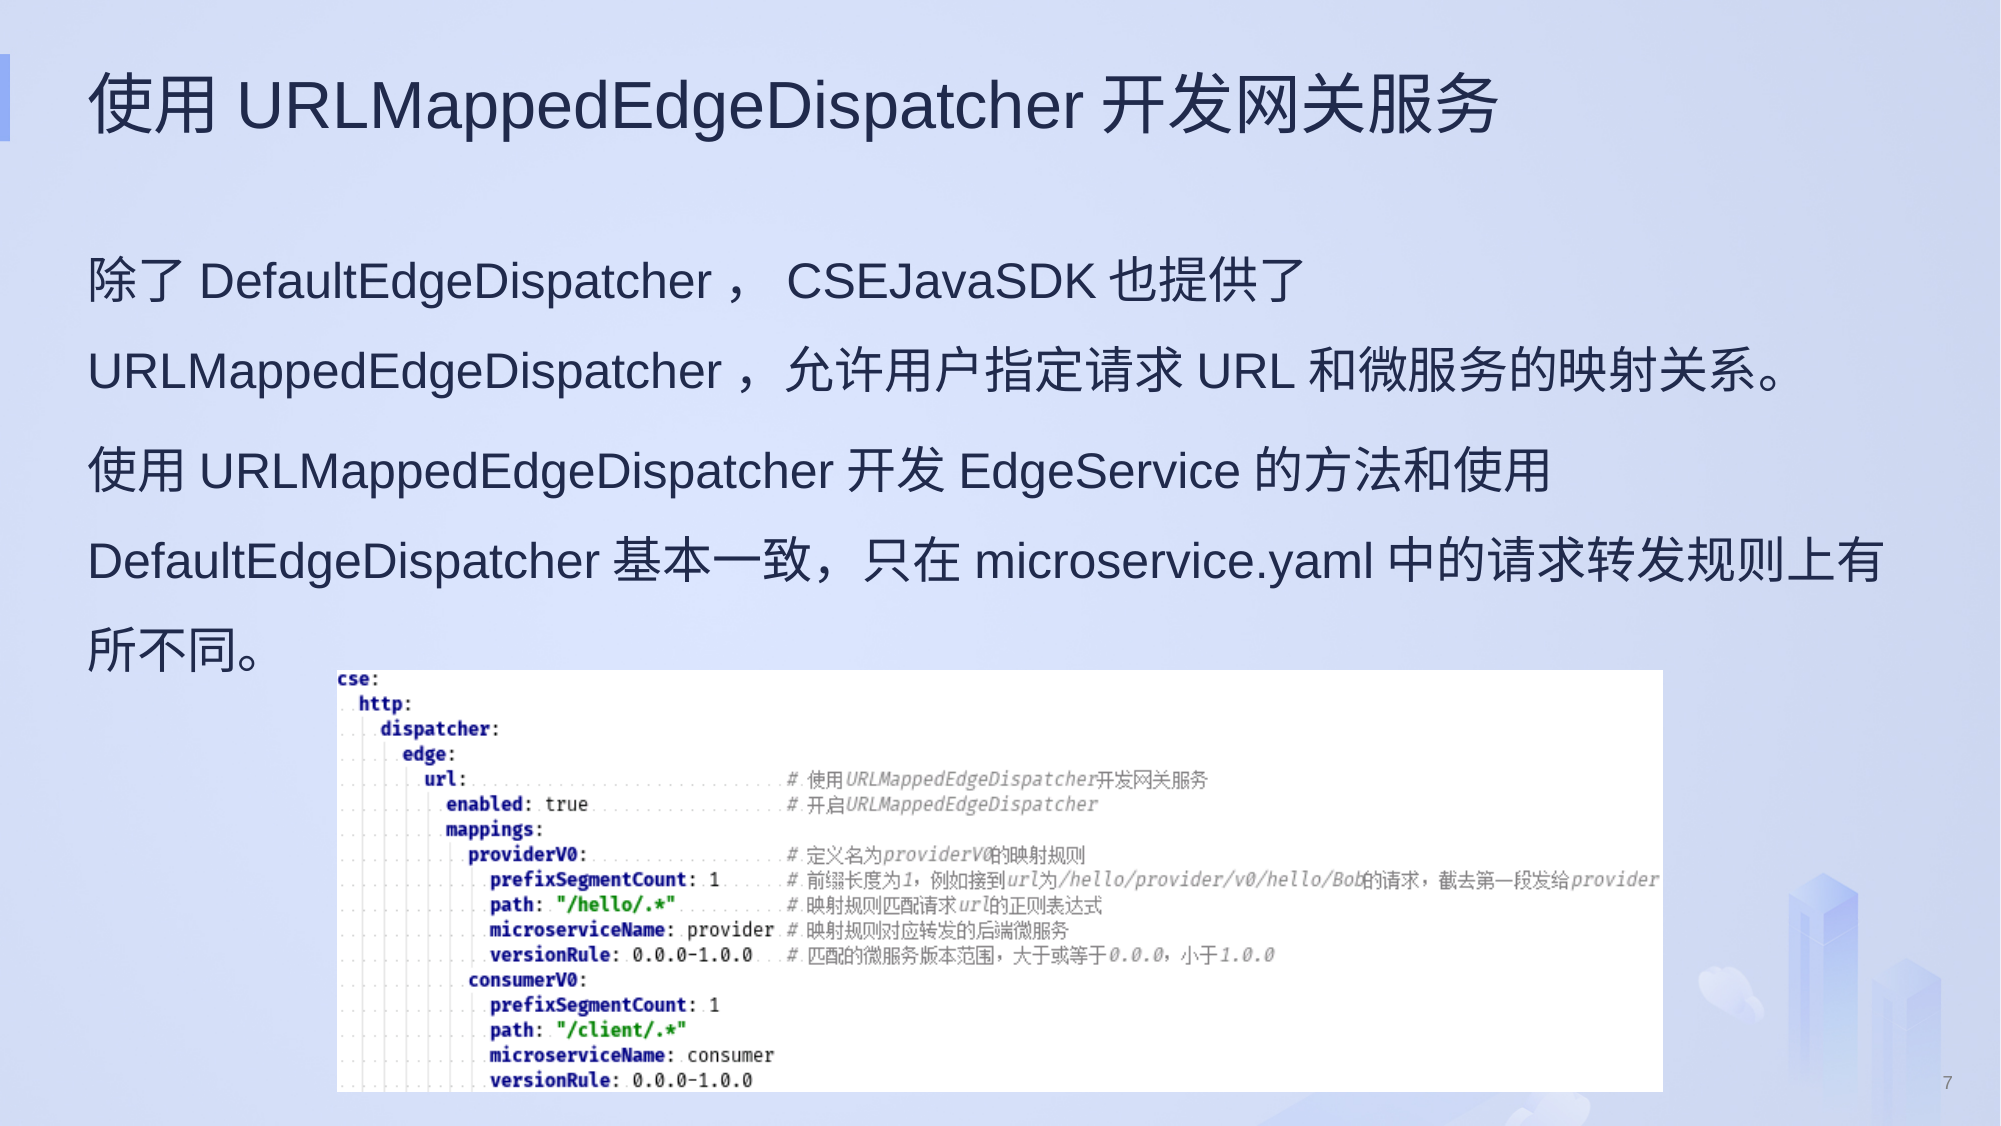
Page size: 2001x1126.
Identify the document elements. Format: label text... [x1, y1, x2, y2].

title 使用URLMappedEdgeDispatcher开发网关服务 [66, 53, 1934, 150]
subtitle 除了DefaultEdgeDispatcher，CSEJavaSDK也提供了URLMappedEdgeDispatcher，允许用户指定请求URL和微服务的映射关系。 使用URLMappedEdgeDispatcher开发EdgeService的方法和使用DefaultEdgeDispatcher基本一致，只在microservice.yaml中的请求转发规则上有所不同。 [66, 208, 1934, 1034]
picture [0, 0, 2001, 1126]
